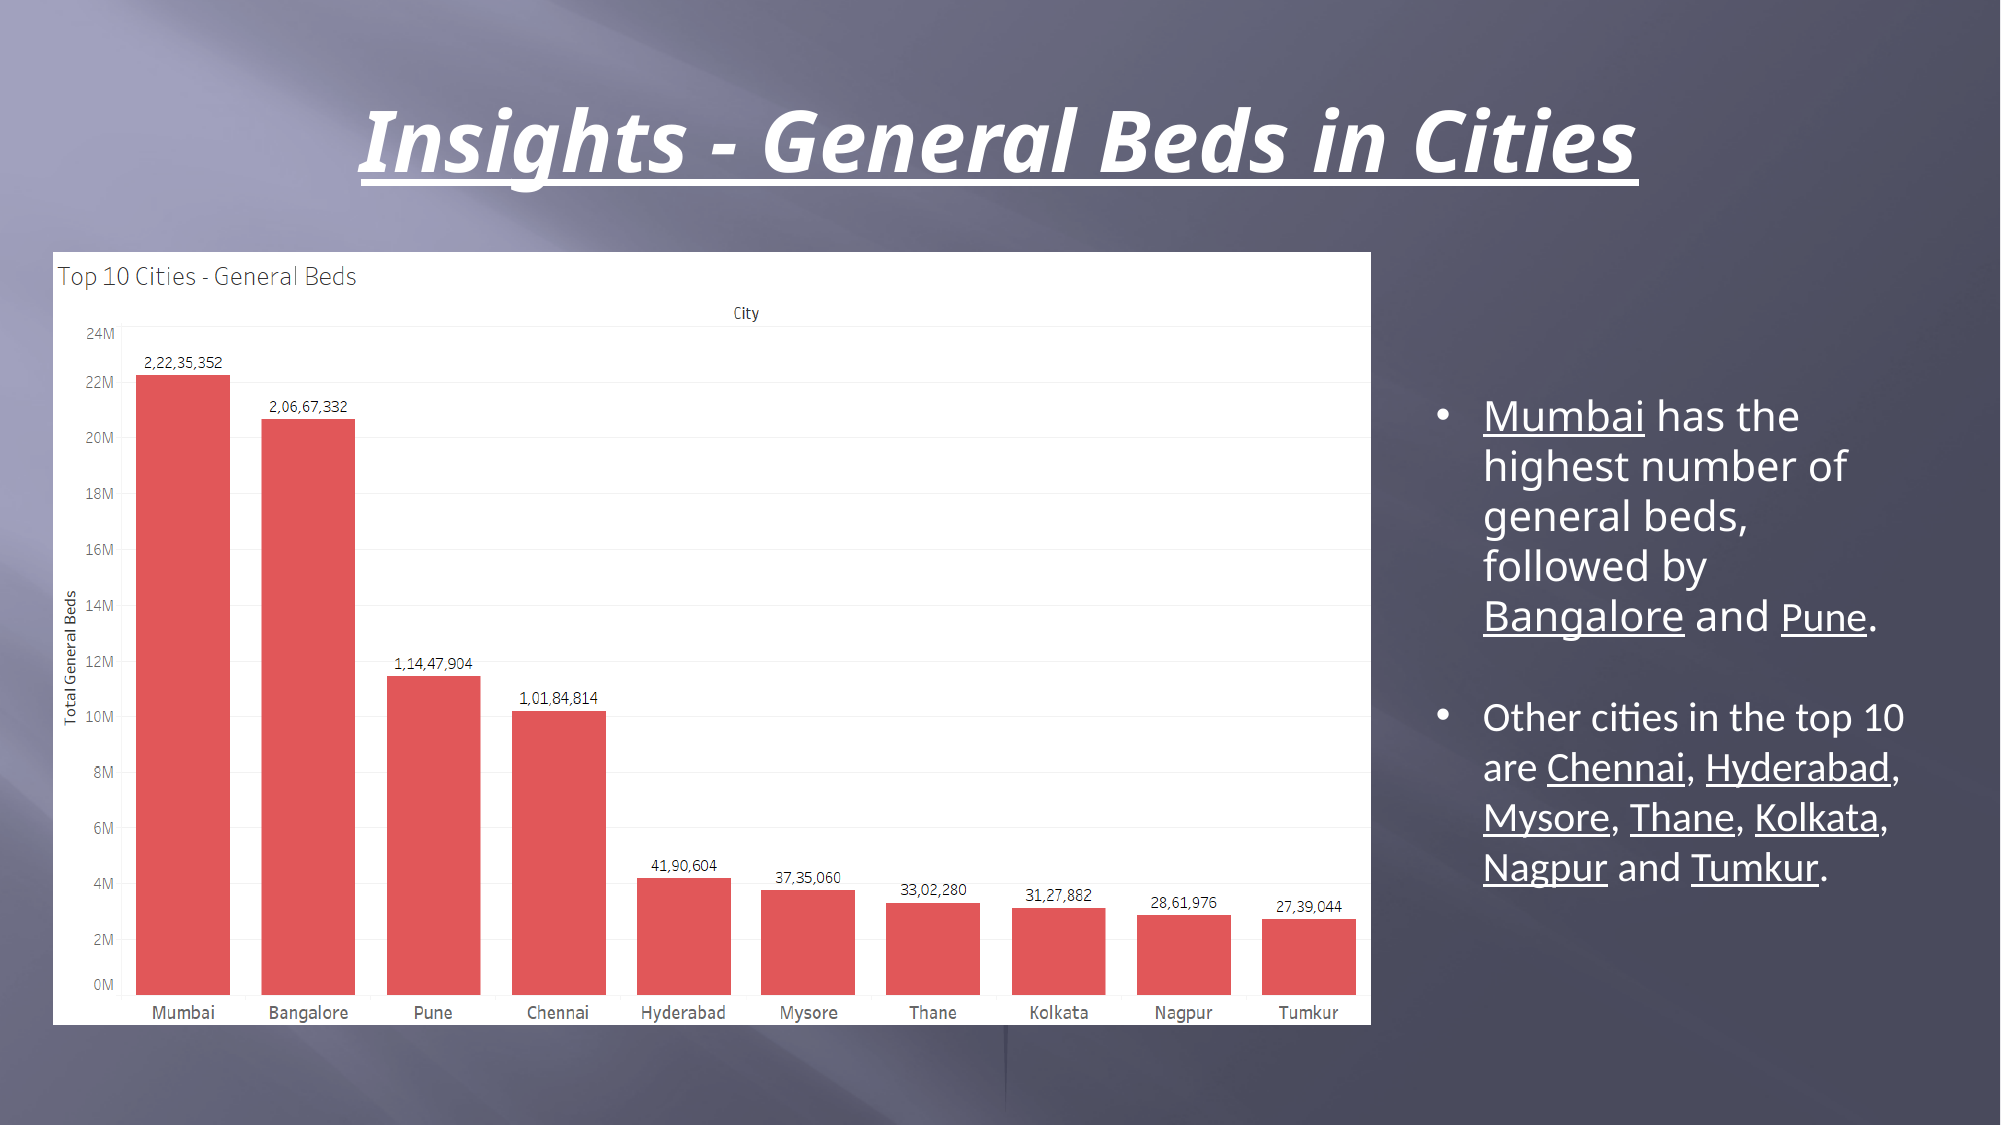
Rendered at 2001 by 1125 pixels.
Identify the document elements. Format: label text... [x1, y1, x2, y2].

title Insights - General Beds in Cities [99, 45, 1900, 233]
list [53, 252, 1371, 1025]
text_box Mumbai has the highest number of general beds, followed by Bangalore and Pune. Other cities in the top 10 are Chennai, Hyderabad, Mysore, Thane, Kolkata, Nagpur and Tumkur. [1421, 381, 1933, 897]
